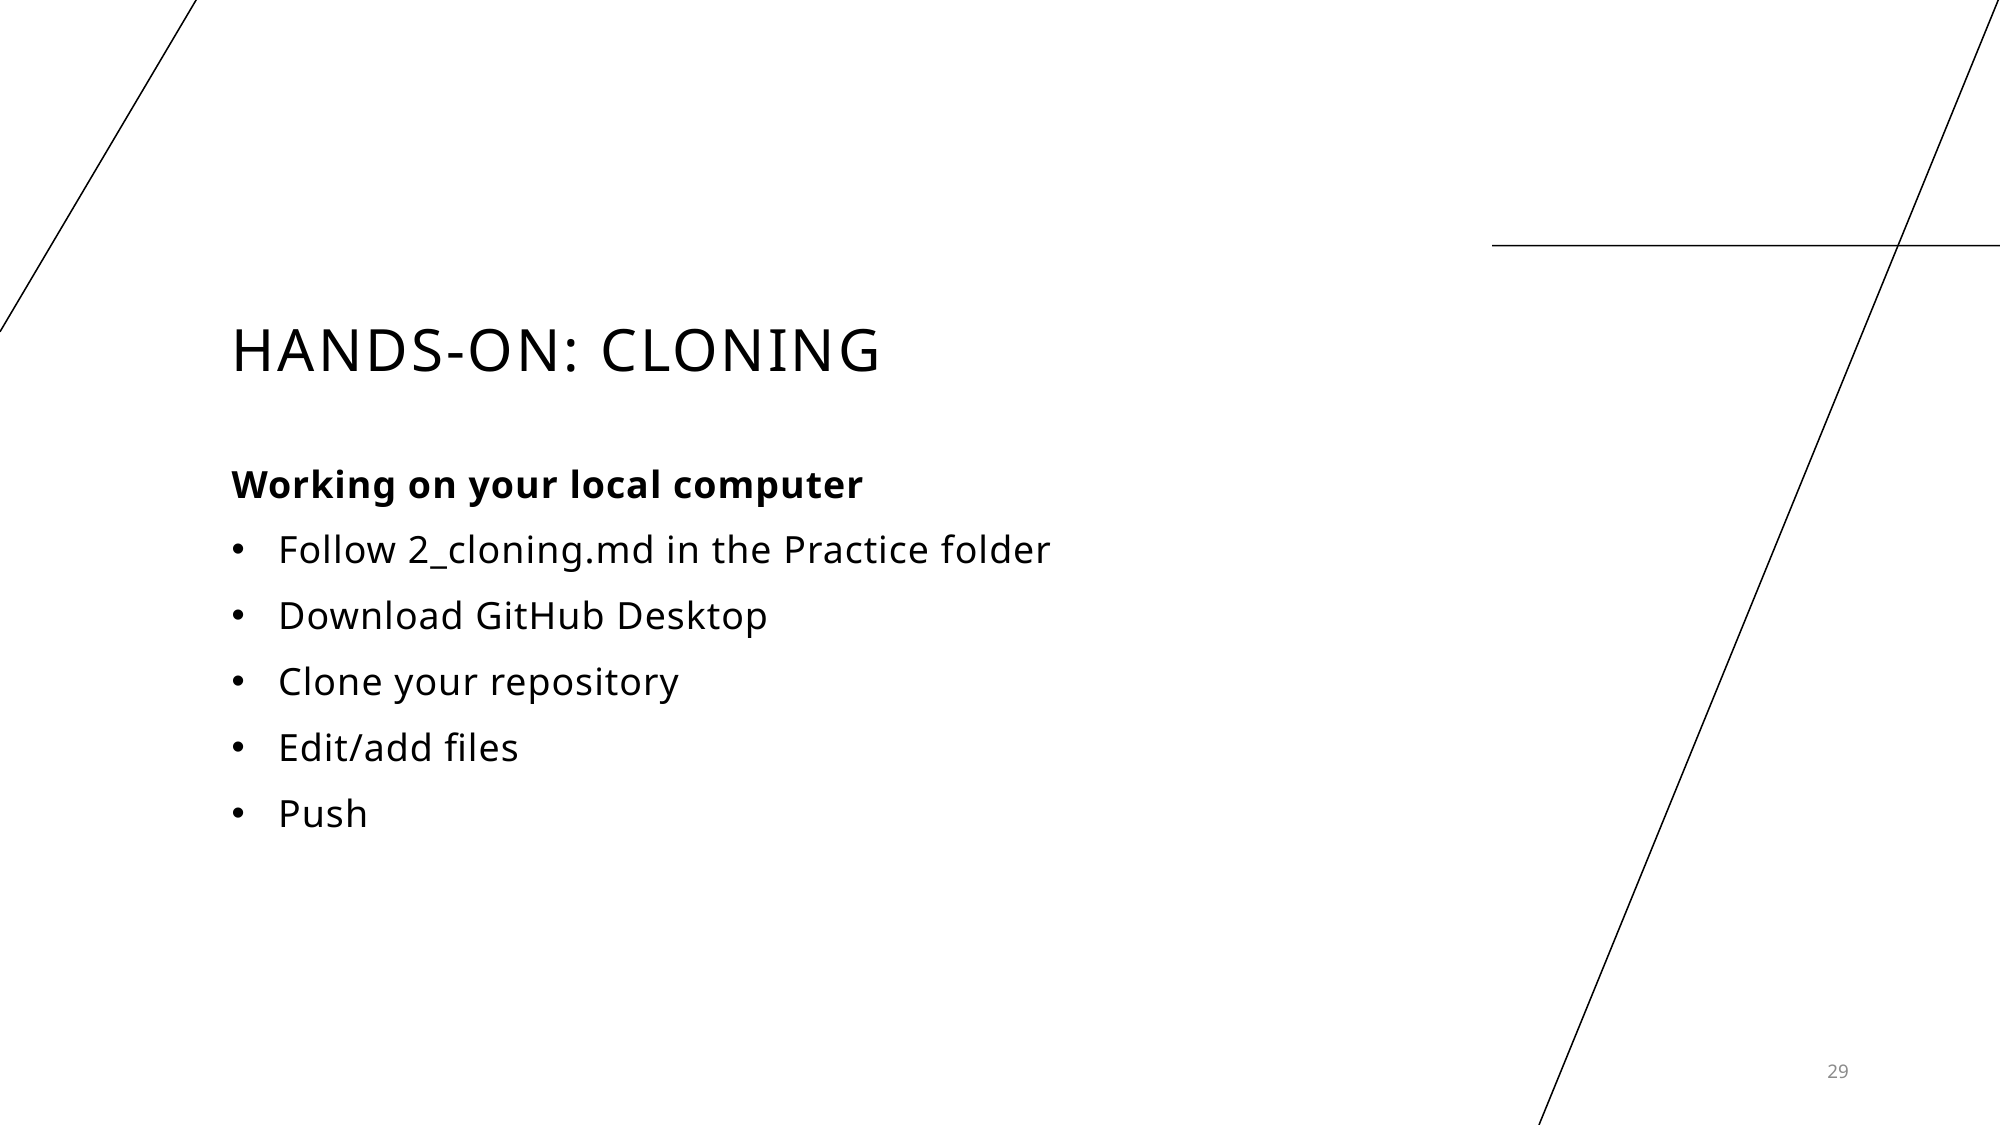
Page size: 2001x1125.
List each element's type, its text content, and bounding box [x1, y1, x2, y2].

title Hands-On: Cloning [216, 43, 1413, 392]
slide_number 29 [1701, 1042, 1864, 1103]
list Working on your local computer Follow 2_cloning.md in the Practice folder Download GitHub Desktop Clone your repository Edit/add files Push [216, 453, 1413, 1013]
